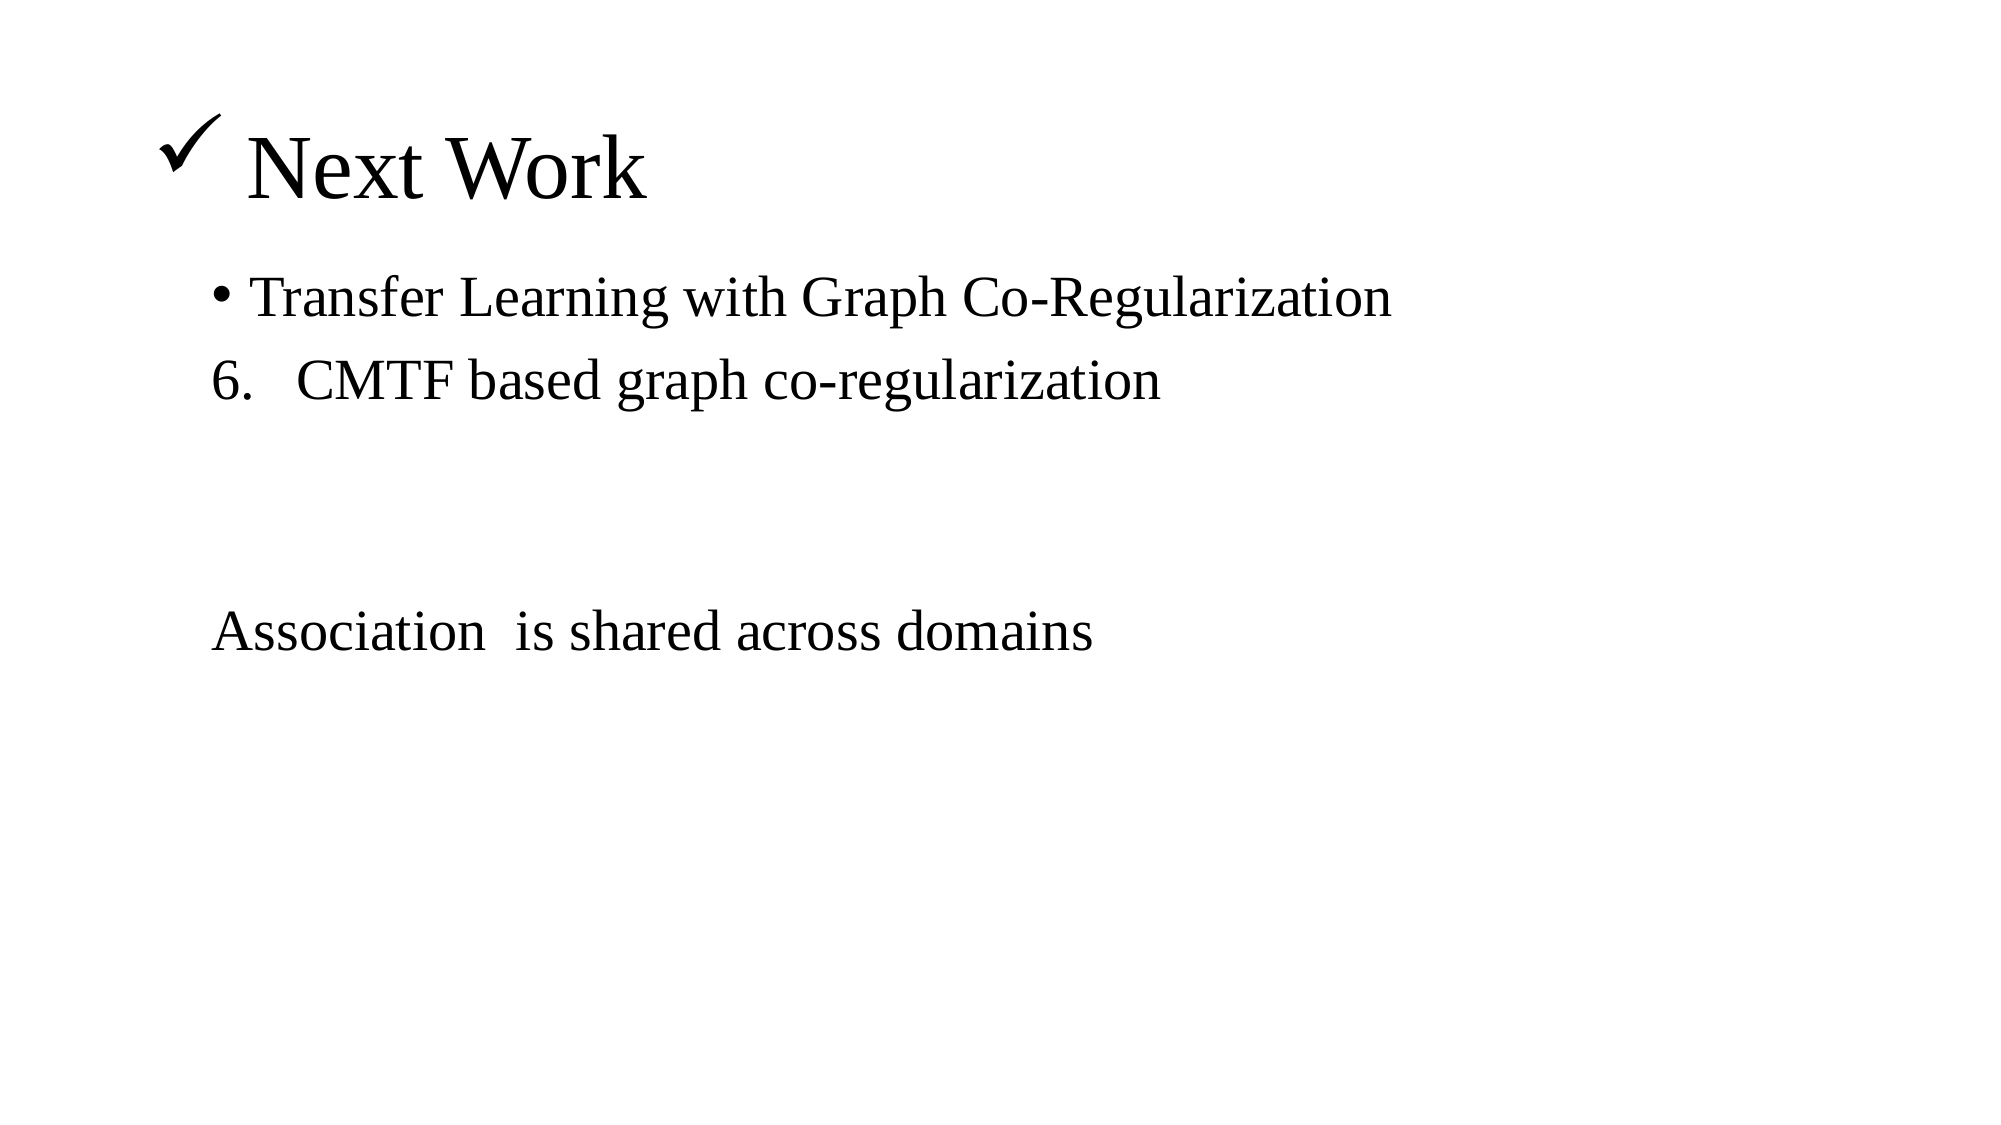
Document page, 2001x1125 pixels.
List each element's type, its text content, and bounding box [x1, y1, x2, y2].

title Next Work [137, 59, 1863, 278]
